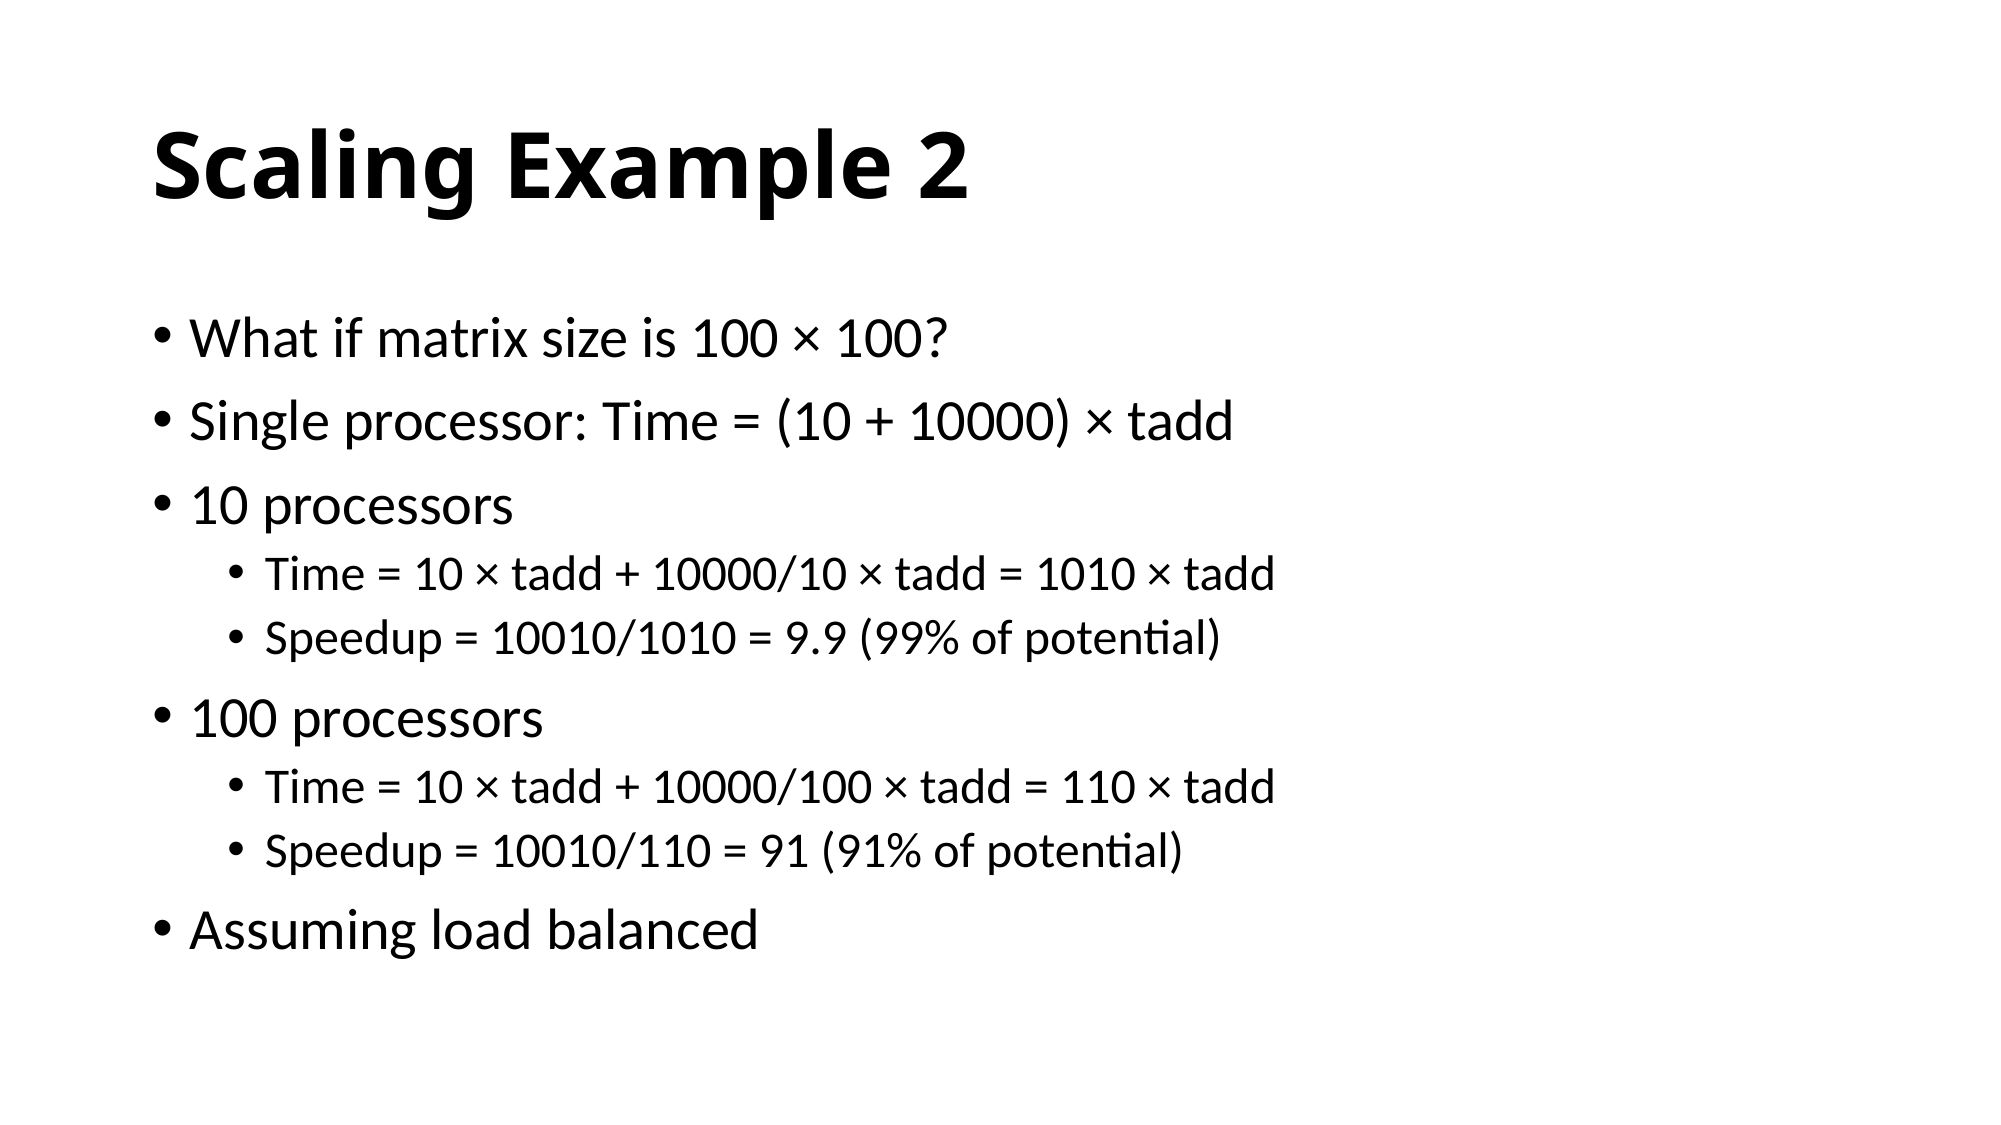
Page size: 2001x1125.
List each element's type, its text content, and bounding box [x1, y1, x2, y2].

title Scaling Example 2 [137, 59, 1863, 278]
list What if matrix size is 100 × 100? Single processor: Time = (10 + 10000) × tadd 10 processors Time = 10 × tadd + 10000/10 × tadd = 1010 × tadd Speedup = 10010/1010 = 9.9 (99% of potential) 100 processors Time = 10 × tadd + 10000/100 × tadd = 110 × tadd Speedup = 10010/110 = 91 (91% of potential) Assuming load balanced [137, 299, 1863, 1014]
